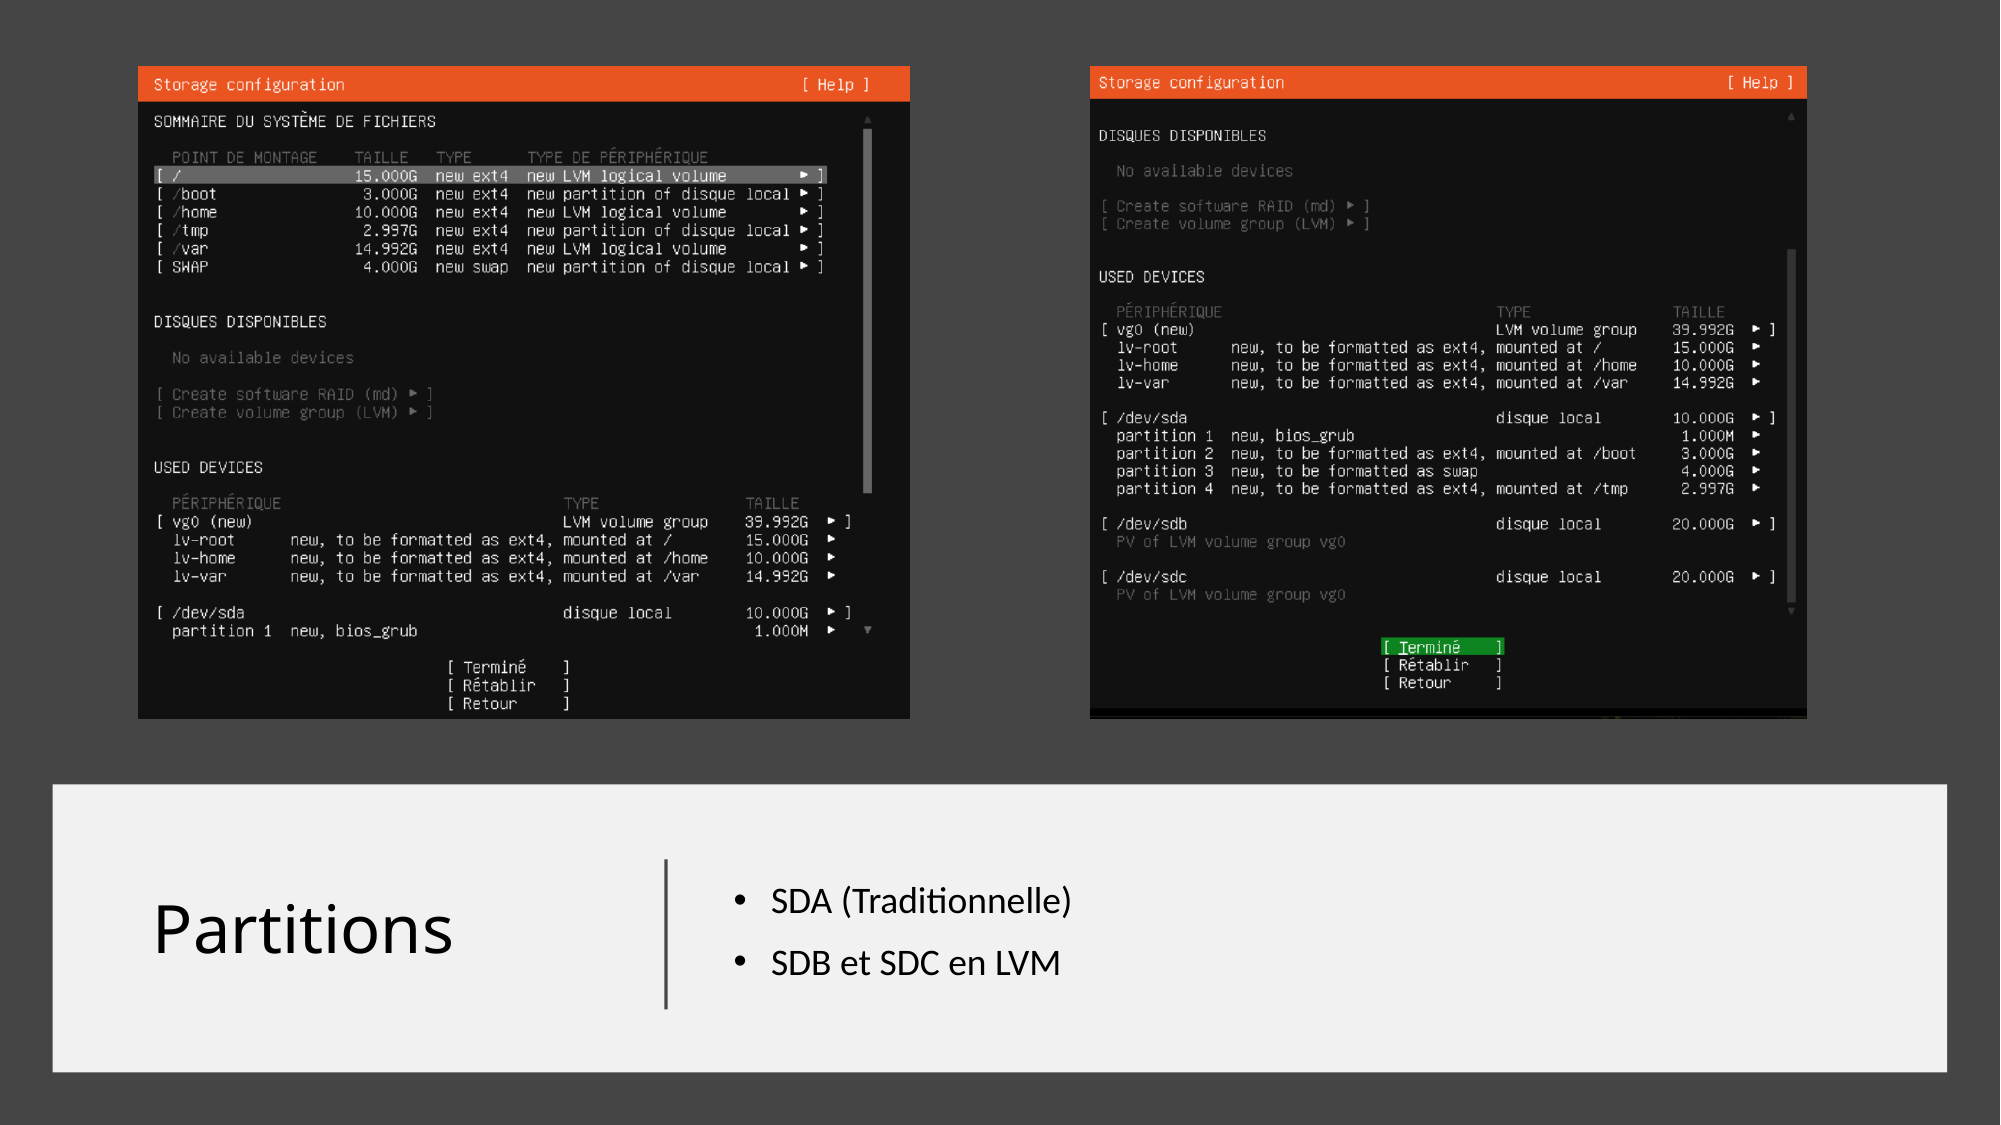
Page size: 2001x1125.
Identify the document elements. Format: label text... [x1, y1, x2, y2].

picture [137, 66, 910, 719]
list SDA (Traditionnelle) SDB et SDC en LVM [718, 821, 1863, 1043]
text_box [0, 0, 2000, 1125]
title Partitions [138, 821, 612, 1043]
picture [1090, 66, 1807, 719]
text_box [52, 783, 1948, 1073]
